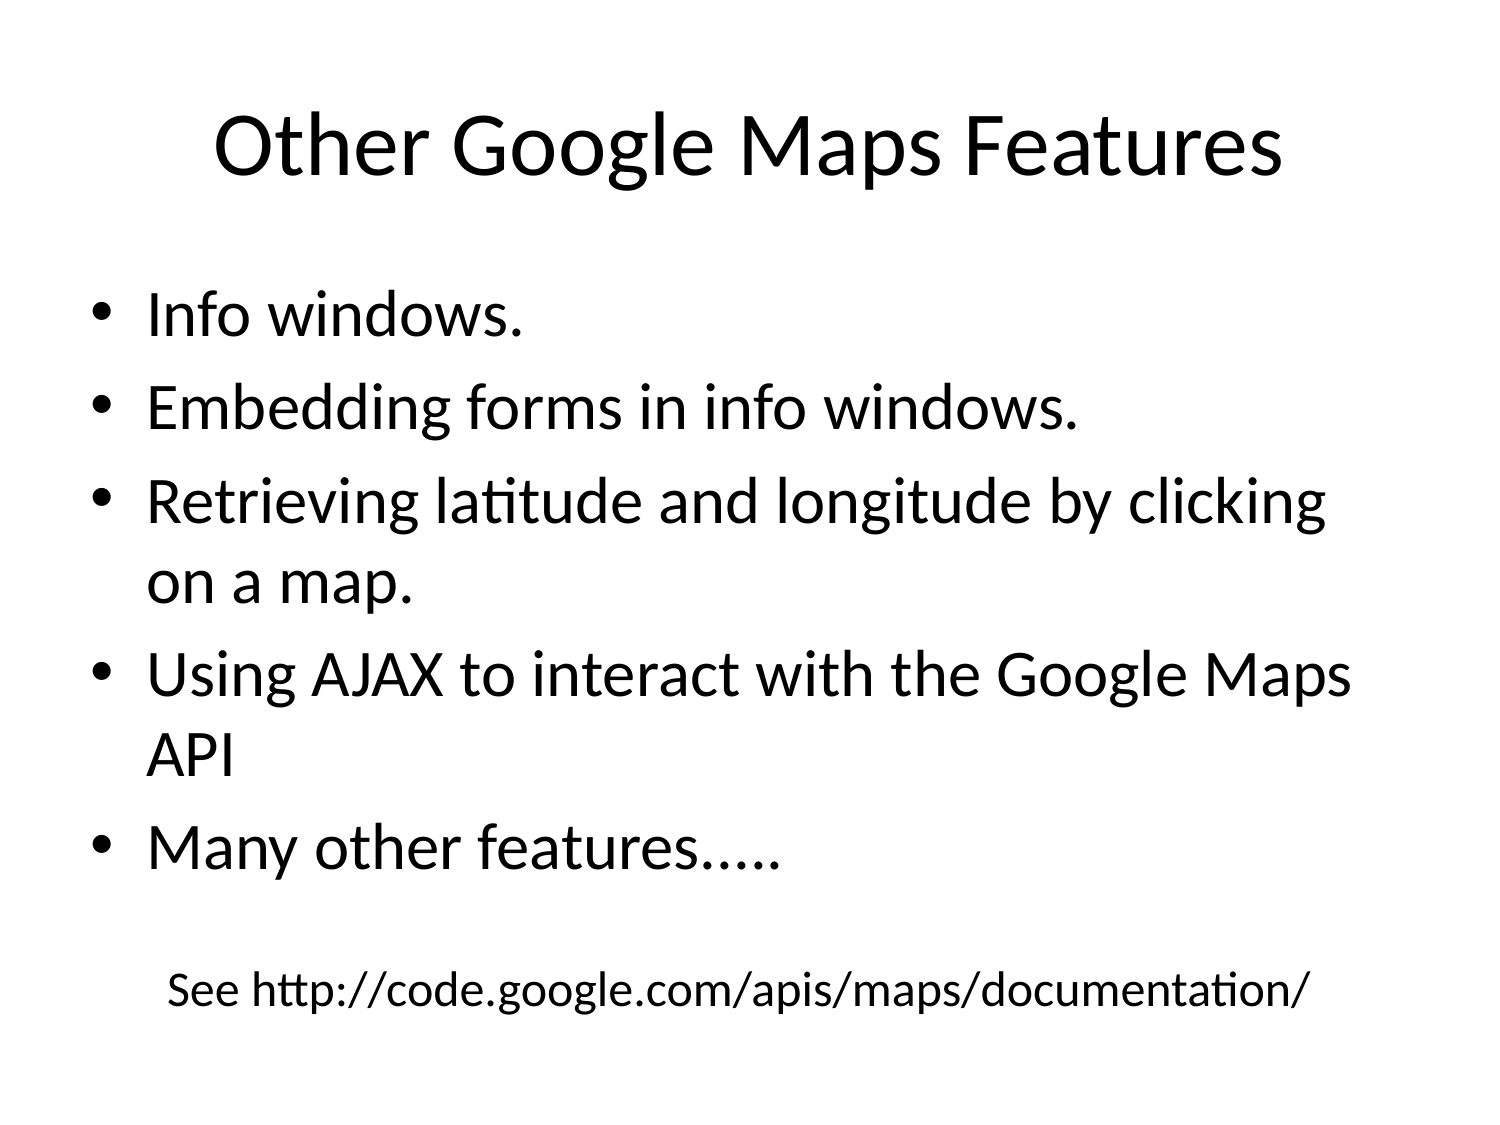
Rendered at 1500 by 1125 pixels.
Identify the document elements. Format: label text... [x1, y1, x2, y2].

list Info windows. Embedding forms in info windows. Retrieving latitude and longitude by clicking on a map. Using AJAX to interact with the Google Maps API Many other features..... [74, 262, 1426, 938]
text_box See http://code.google.com/apis/maps/documentation/ [152, 949, 1372, 1024]
title Other Google Maps Features [74, 44, 1426, 233]
